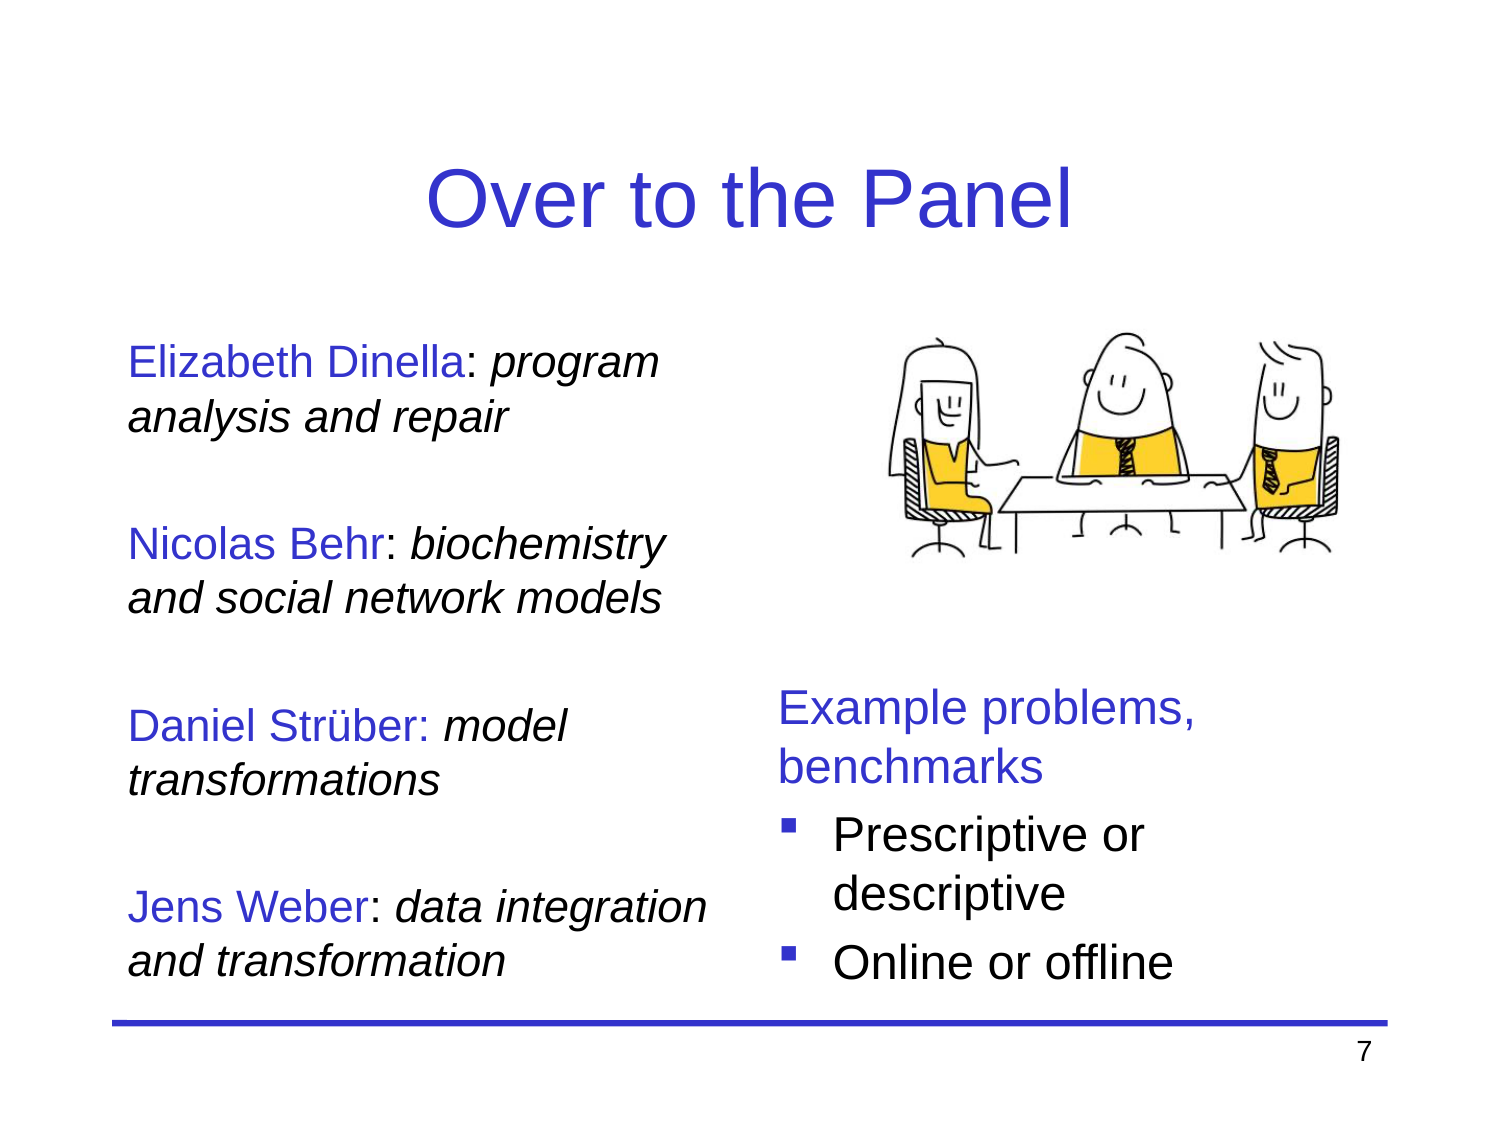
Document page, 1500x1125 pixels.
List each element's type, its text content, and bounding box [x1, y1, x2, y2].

title Over to the Panel [112, 99, 1388, 288]
picture [796, 287, 1435, 607]
list Elizabeth Dinella: program analysis and repair Nicolas Behr: biochemistry and social network models Daniel Strüber: model transformations Jens Weber: data integration and transformation [112, 324, 738, 1000]
slide_number 7 [1074, 1025, 1388, 1100]
list Example problems, benchmarks Prescriptive or descriptive Online or offline [762, 324, 1388, 1000]
